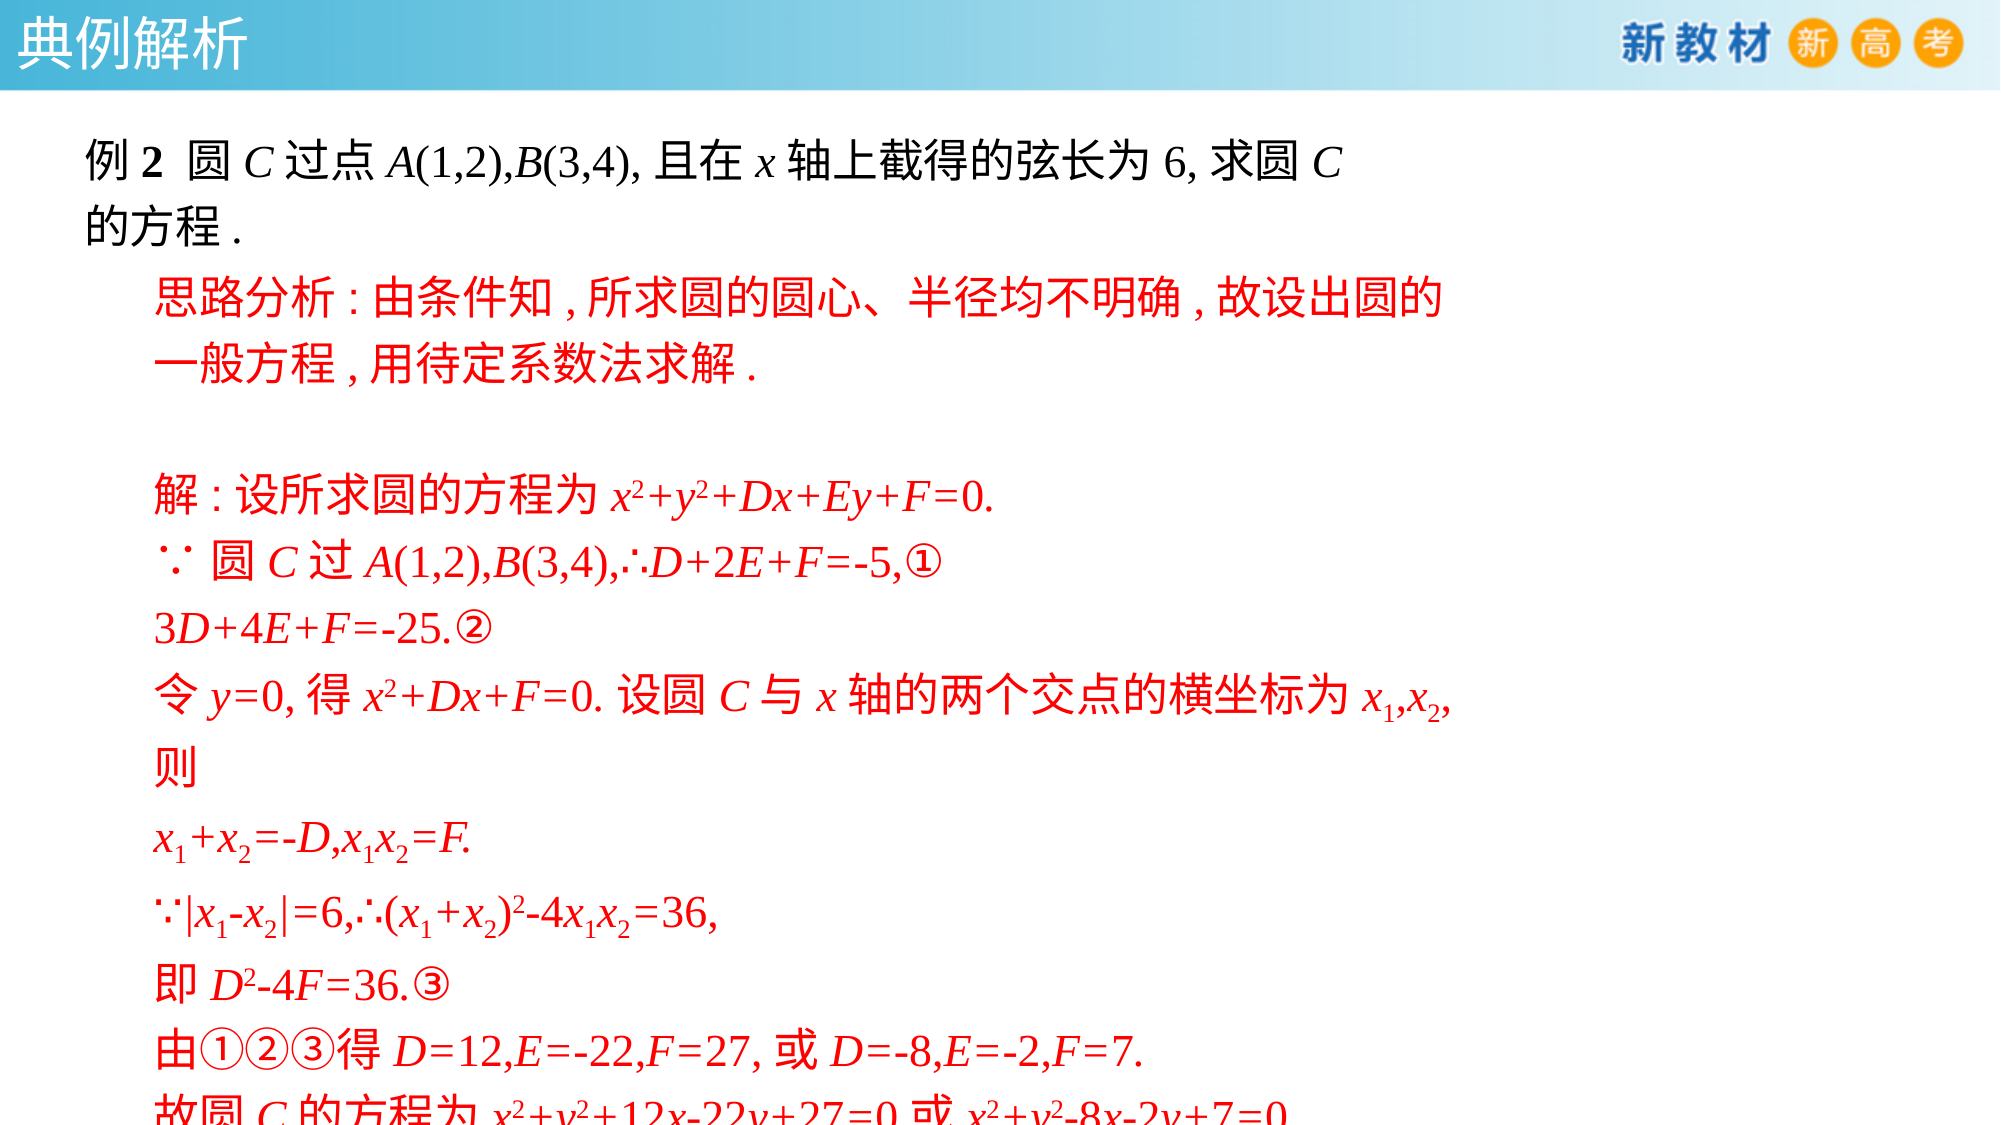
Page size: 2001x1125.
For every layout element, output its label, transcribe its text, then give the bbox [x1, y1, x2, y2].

text_box 典例解析 [1, 0, 265, 85]
text_box 思路分析:由条件知,所求圆的圆心、半径均不明确,故设出圆的一般方程,用待定系数法求解. [138, 250, 1473, 397]
text_box 例2 圆C过点A(1,2),B(3,4),且在x轴上截得的弦长为6,求圆C的方程. [69, 112, 1403, 260]
picture [0, 0, 2001, 1125]
text_box 解:设所求圆的方程为x2+y2+Dx+Ey+F=0. ∵圆C过A(1,2),B(3,4),∴D+2E+F=-5,① 3D+4E+F=-25.② 令y=0,得x2+Dx+F=0.设圆C与x轴的两个交点的横坐标为x1,x2,则 x1+x2=-D,x1x2=F. ∵|x1-x2|=6,∴(x1+x2)2-4x1x2=36, 即D2-4F=36.③ 由①②③得D=12,E=-22,F=27,或D=-8,E=-2,F=7. 故圆C的方程为x2+y2+12x-22y+27=0或x2+y2-8x-2y+7=0. [138, 447, 1473, 1125]
